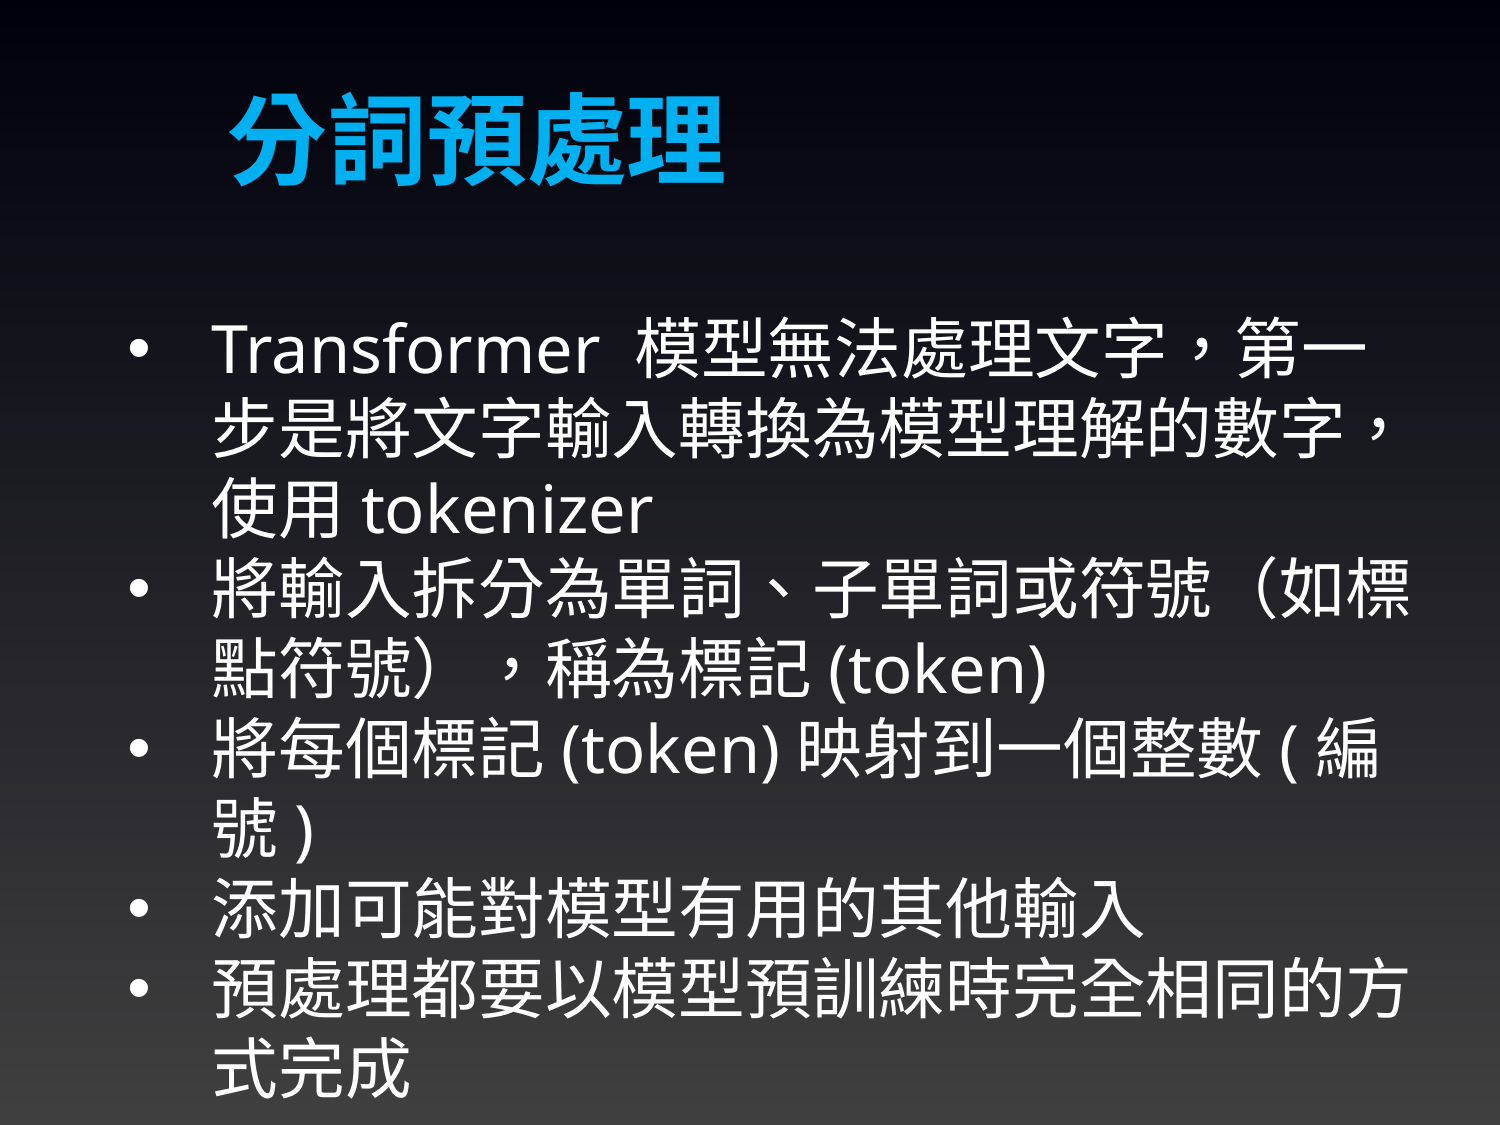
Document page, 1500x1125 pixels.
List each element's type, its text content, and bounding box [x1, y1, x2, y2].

text_box 分詞預處理 [212, 49, 1275, 213]
text_box Transformer 模型無法處理文字，第一步是將文字輸入轉換為模型理解的數字，使用tokenizer 將輸入拆分為單詞、子單詞或符號（如標點符號），稱為標記(token) 將每個標記(token)映射到一個整數(編號) 添加可能對模型有用的其他輸入 預處理都要以模型預訓練時完全相同的方式完成 [112, 299, 1438, 1115]
